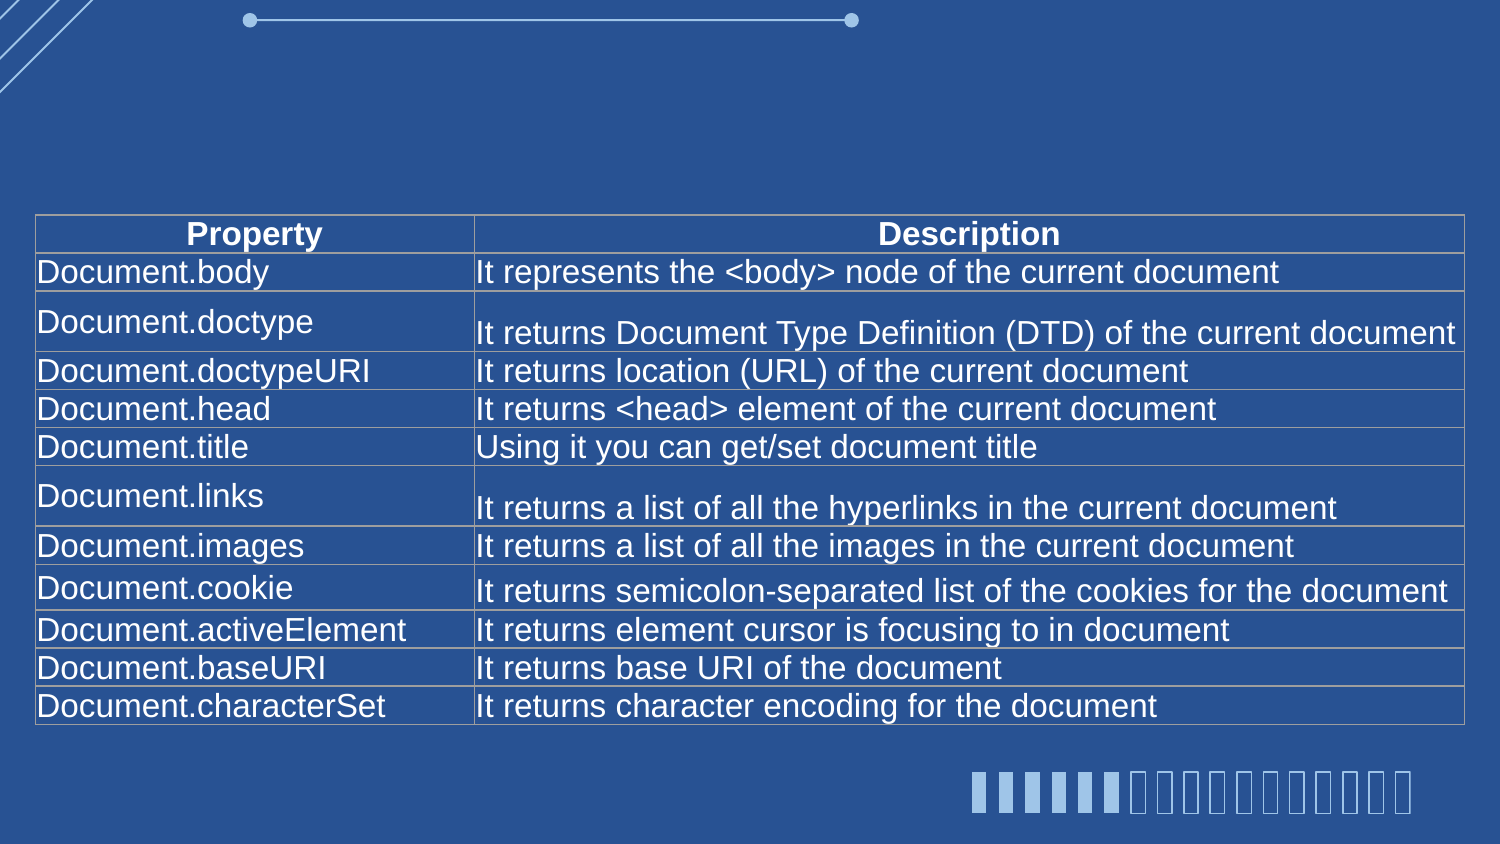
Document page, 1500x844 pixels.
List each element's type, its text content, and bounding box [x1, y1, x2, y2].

table_header Property [36, 216, 474, 252]
table_cell It returns semicolon-separated list of the cookies for the document [475, 565, 1464, 609]
table_cell Document.images [36, 527, 474, 564]
table_cell It represents the <body> node of the current document [475, 254, 1464, 290]
table_cell Document.cookie [36, 565, 474, 609]
table_cell It returns base URI of the document [475, 649, 1464, 685]
table_cell It returns <head> element of the current document [475, 390, 1464, 427]
table_cell It returns element cursor is focusing to in document [475, 611, 1464, 647]
table_cell It returns a list of all the images in the current document [475, 527, 1464, 564]
table_cell Document.title [36, 428, 474, 465]
table_cell Document.head [36, 390, 474, 427]
table_header Description [475, 216, 1464, 252]
table_cell Document.doctypeURI [36, 352, 474, 389]
table_cell It returns character encoding for the document [475, 687, 1464, 724]
table_cell Using it you can get/set document title [475, 428, 1464, 465]
table_cell Document.links [36, 466, 474, 525]
table_cell It returns Document Type Definition (DTD) of the current document [475, 292, 1464, 351]
table_cell Document.characterSet [36, 687, 474, 724]
table_cell It returns location (URL) of the current document [475, 352, 1464, 389]
table_cell Document.body [36, 254, 474, 290]
table_cell It returns a list of all the hyperlinks in the current document [475, 466, 1464, 525]
table_cell Document.doctype [36, 292, 474, 351]
table_cell Document.baseURI [36, 649, 474, 685]
table_cell Document.activeElement [36, 611, 474, 647]
